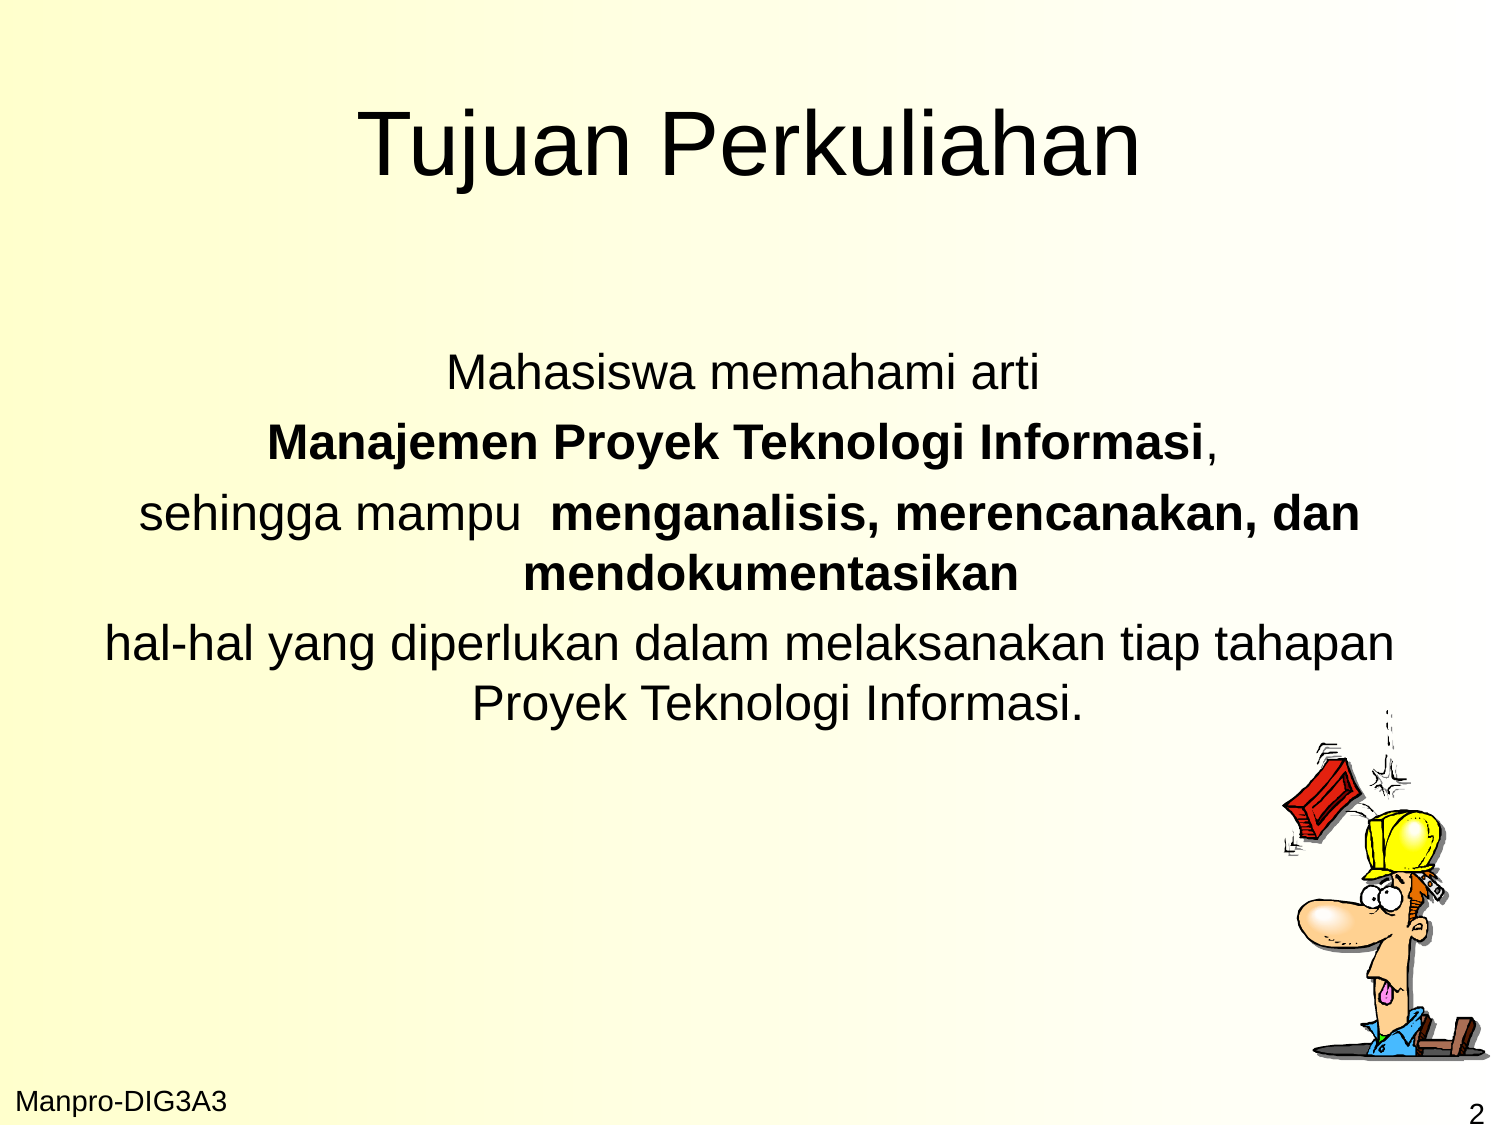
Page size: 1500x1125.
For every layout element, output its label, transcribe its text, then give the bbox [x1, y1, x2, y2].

list Mahasiswa memahami arti Manajemen Proyek Teknologi Informasi, sehingga mampu menganalisis, merencanakan, dan mendokumentasikan hal-hal yang diperlukan dalam melaksanakan tiap tahapan Proyek Teknologi Informasi. [75, 262, 1425, 1005]
slide_number 2 [1149, 1087, 1500, 1125]
footer Manpro-DIG3A3 [0, 1074, 1026, 1125]
title Tujuan Perkuliahan [75, 45, 1425, 233]
